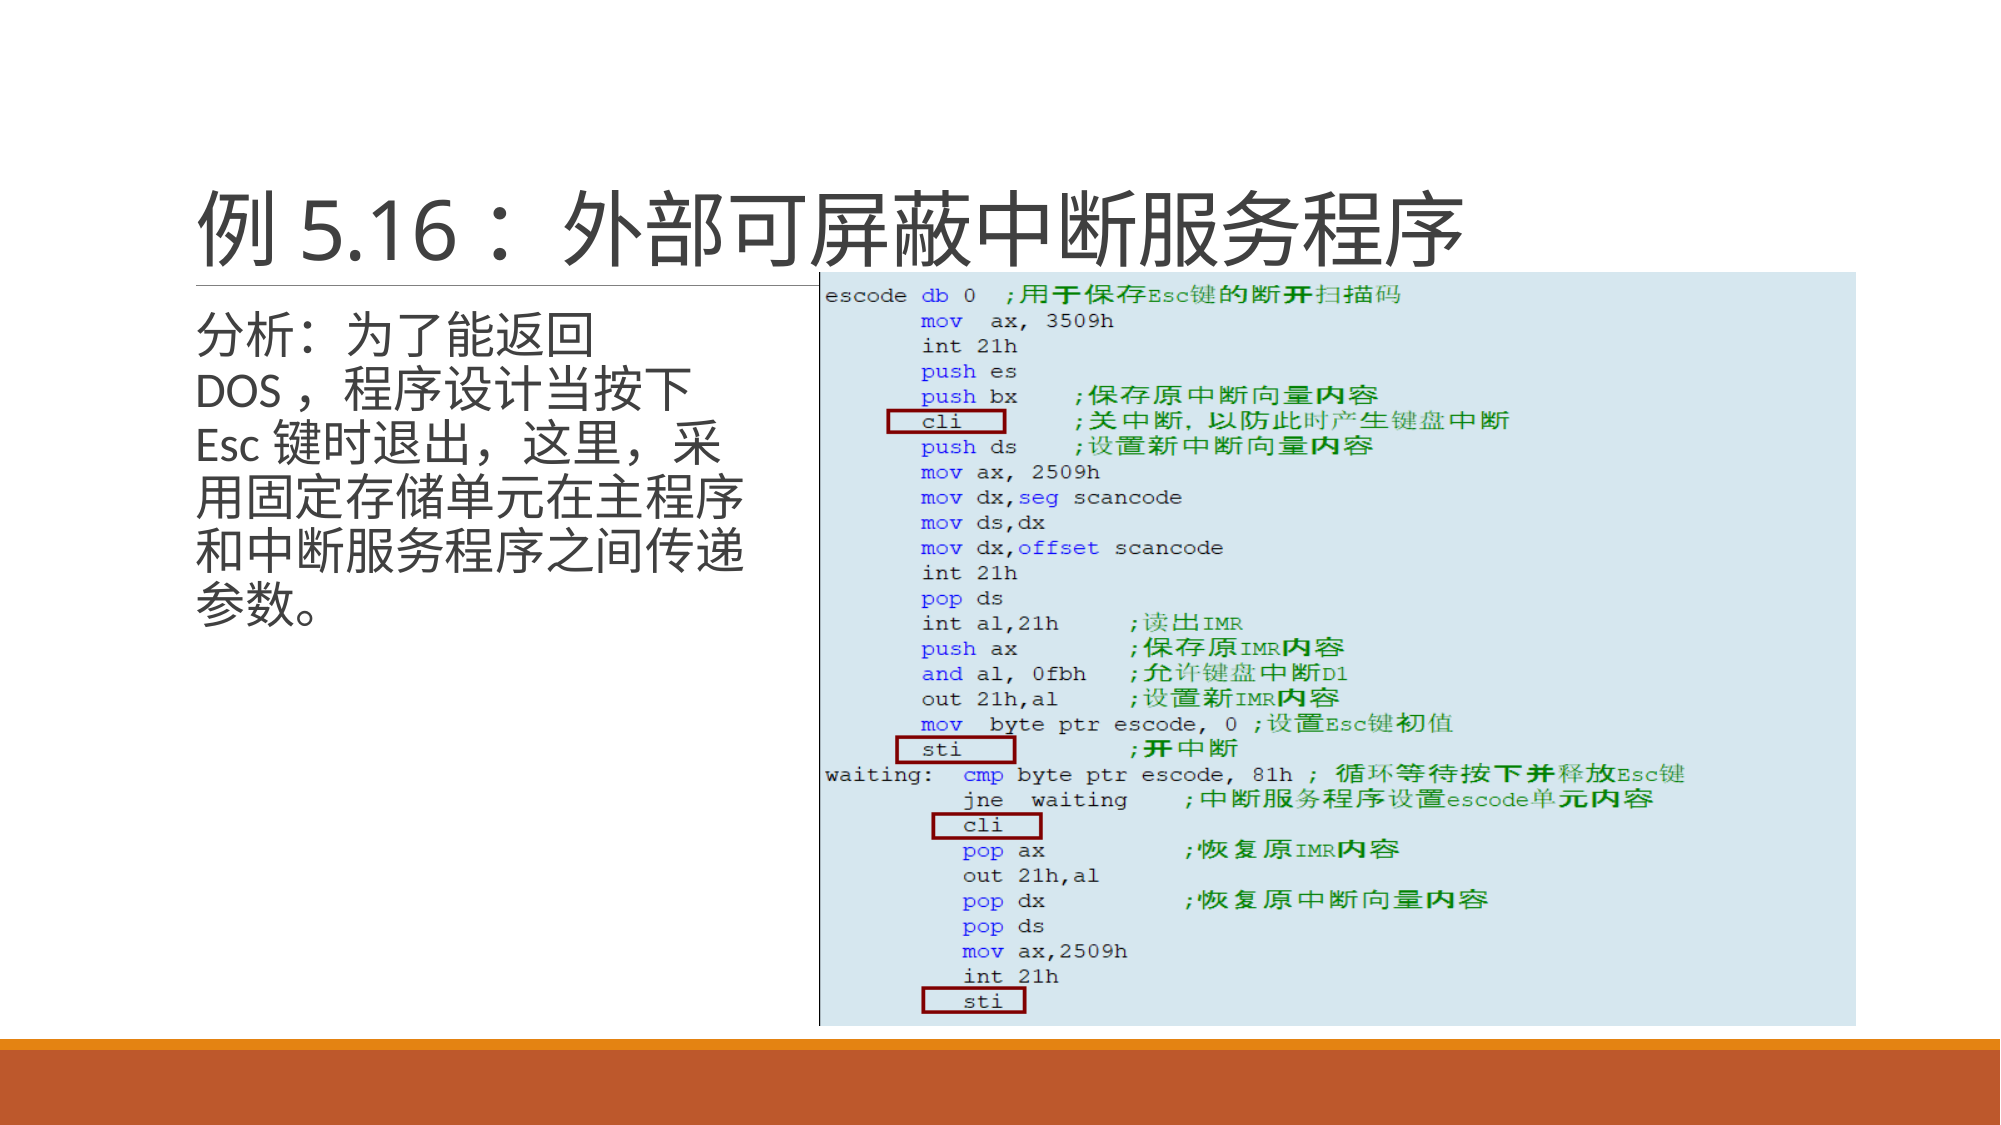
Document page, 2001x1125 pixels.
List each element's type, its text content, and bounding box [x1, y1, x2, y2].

list 分析：为了能返回DOS，程序设计当按下Esc键时退出，这里，采用固定存储单元在主程序和中断服务程序之间传递参数。 [180, 302, 750, 963]
title 例5.16：外部可屏蔽中断服务程序 [180, 47, 1830, 285]
picture [819, 271, 1857, 1026]
